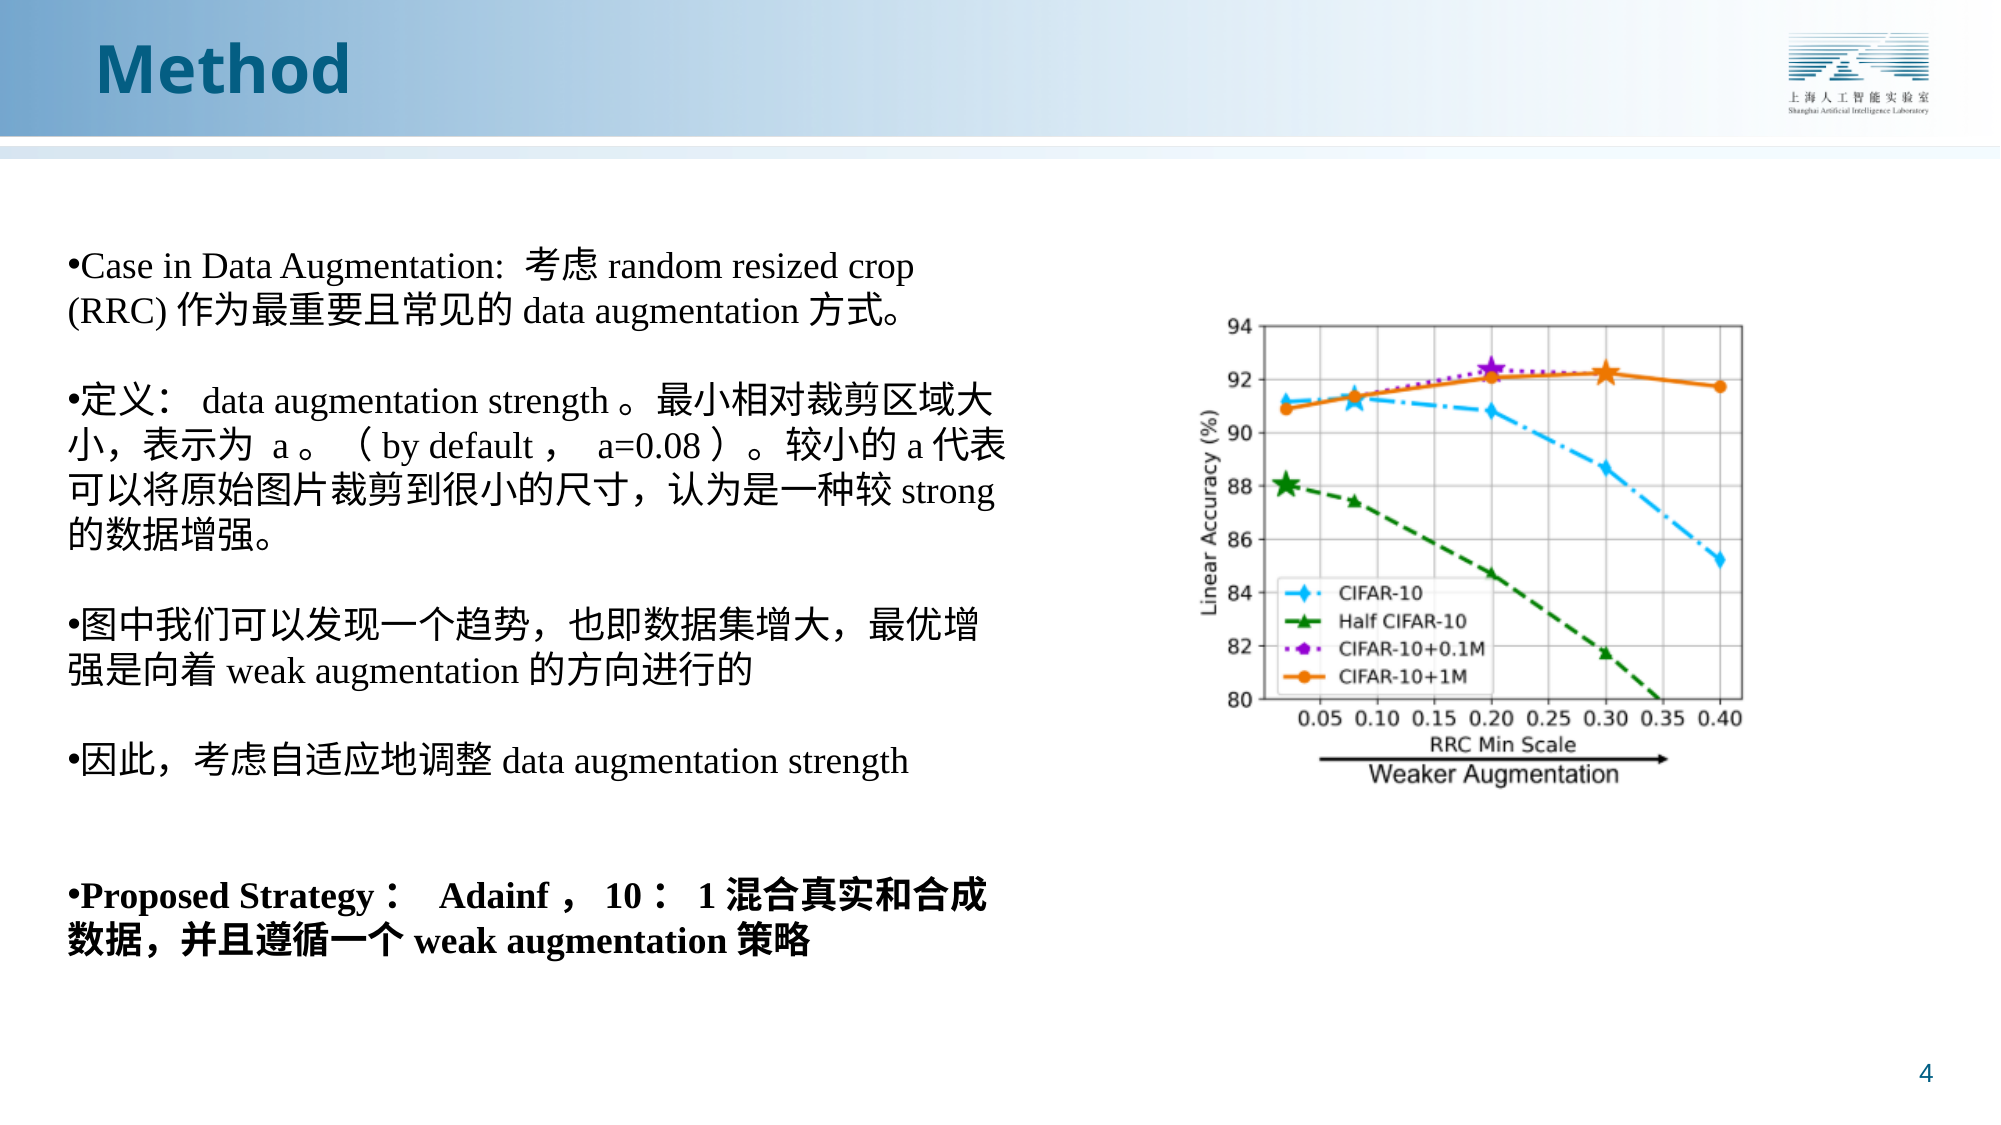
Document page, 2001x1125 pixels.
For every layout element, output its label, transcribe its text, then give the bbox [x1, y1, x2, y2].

picture [1132, 276, 1887, 802]
text_box Case in Data Augmentation: 考虑random resized crop (RRC)作为最重要且常见的data augmentation方式。 定义：data augmentation strength。最小相对裁剪区域大小，表示为 a。（by default， a=0.08）。较小的a代表可以将原始图片裁剪到很小的尺寸，认为是一种较strong的数据增强。 图中我们可以发现一个趋势，也即数据集增大，最优增强是向着weak augmentation的方向进行的 因此，考虑自适应地调整data augmentation strength Proposed Strategy： Adainf，10：1混合真实和合成数据，并且遵循一个weak augmentation策略 [52, 233, 1033, 968]
picture [0, 0, 2000, 159]
text_box Method [79, 19, 1756, 114]
